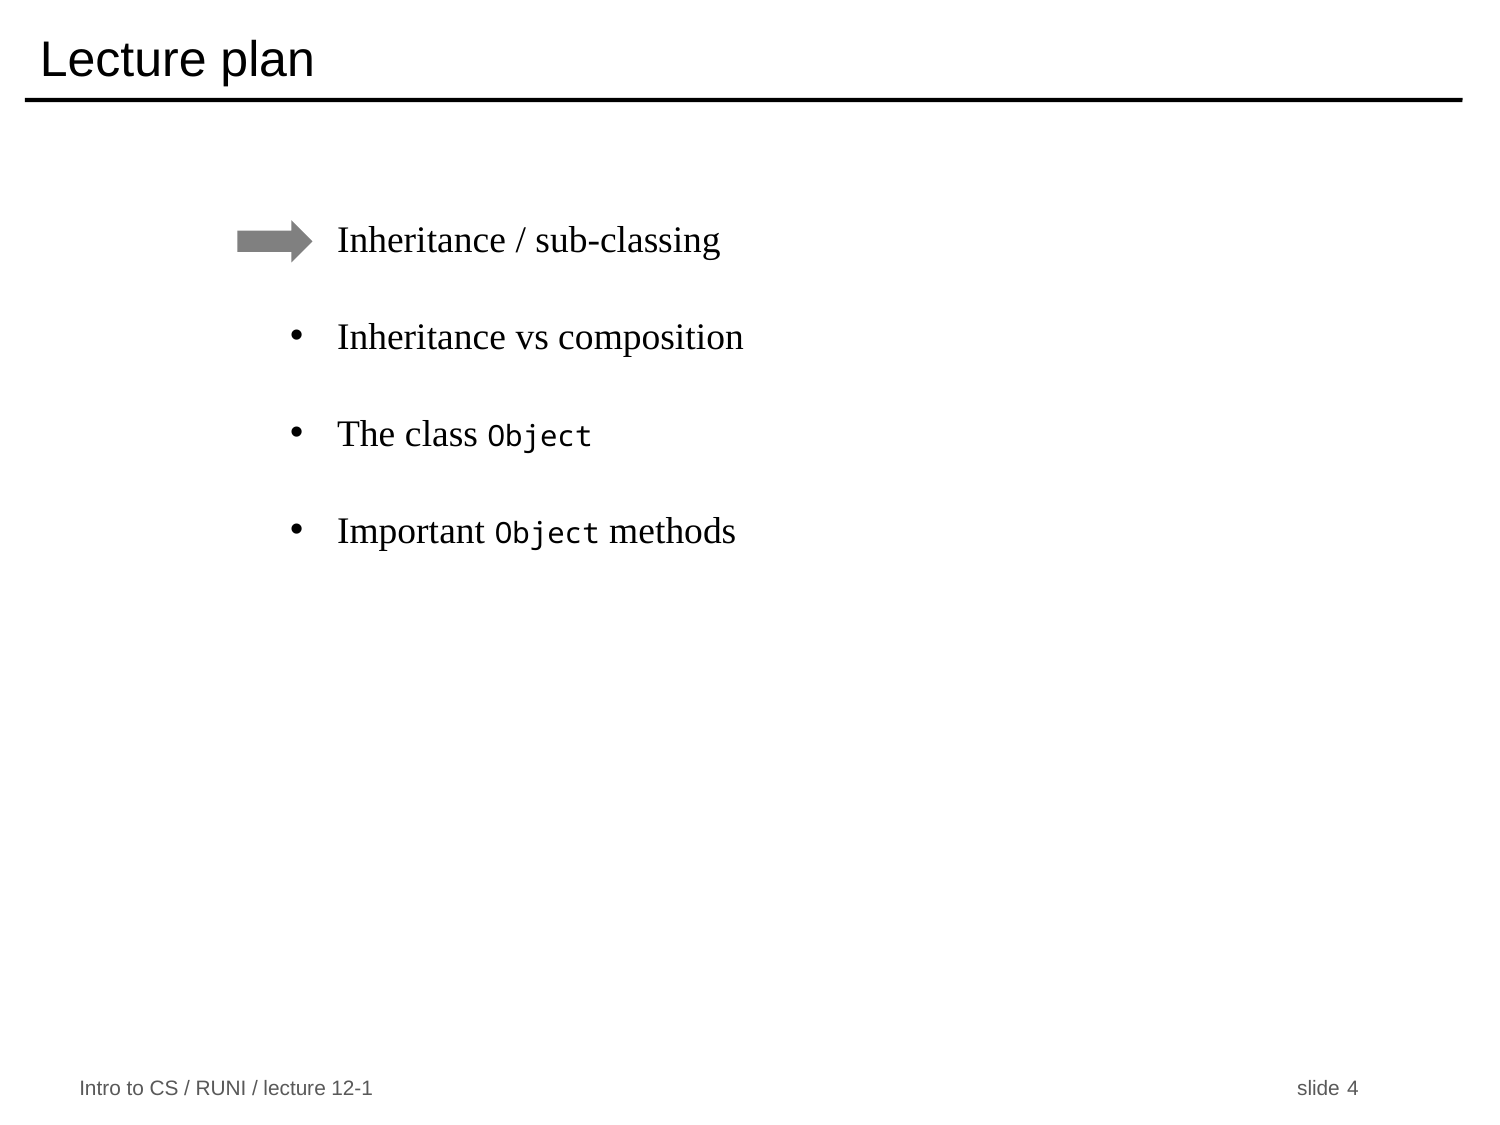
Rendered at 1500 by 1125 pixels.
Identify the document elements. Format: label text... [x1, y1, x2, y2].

title Lecture plan [24, 12, 1463, 100]
text_box [237, 220, 313, 263]
text_box Inheritance / sub-classing Inheritance vs composition The class Object Important Object methods [275, 207, 932, 869]
